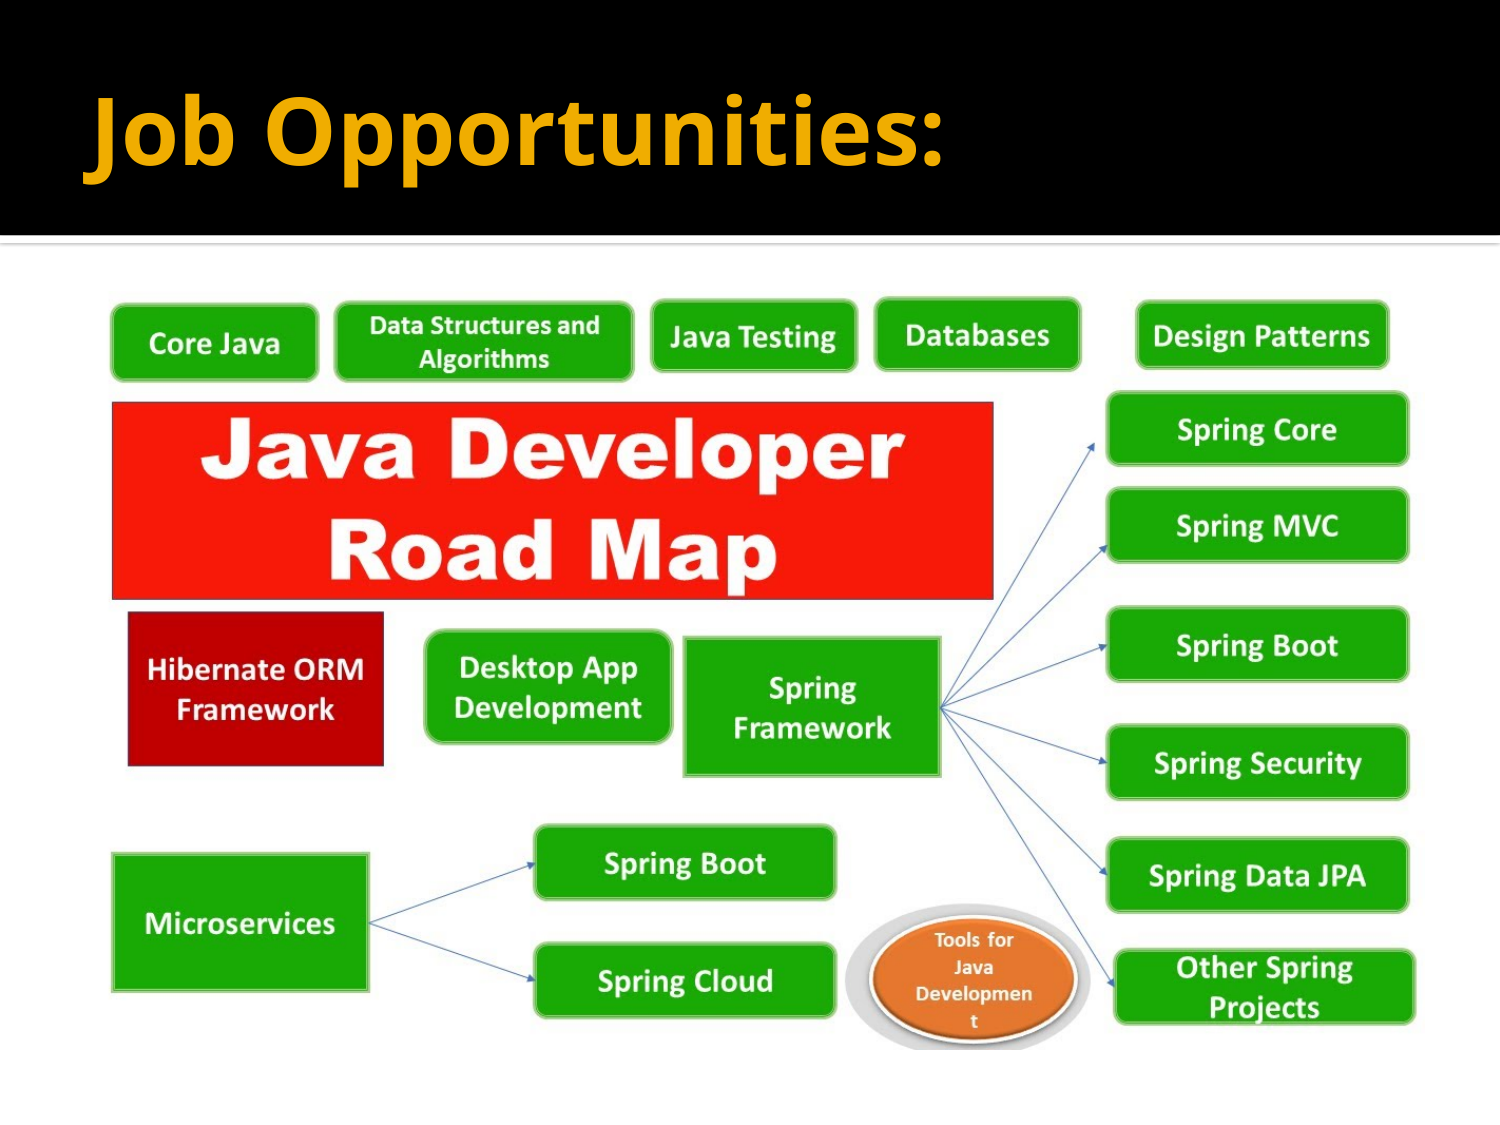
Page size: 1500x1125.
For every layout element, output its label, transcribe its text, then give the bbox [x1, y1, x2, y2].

title Job Opportunities: [75, 25, 1425, 231]
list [75, 291, 1425, 1050]
